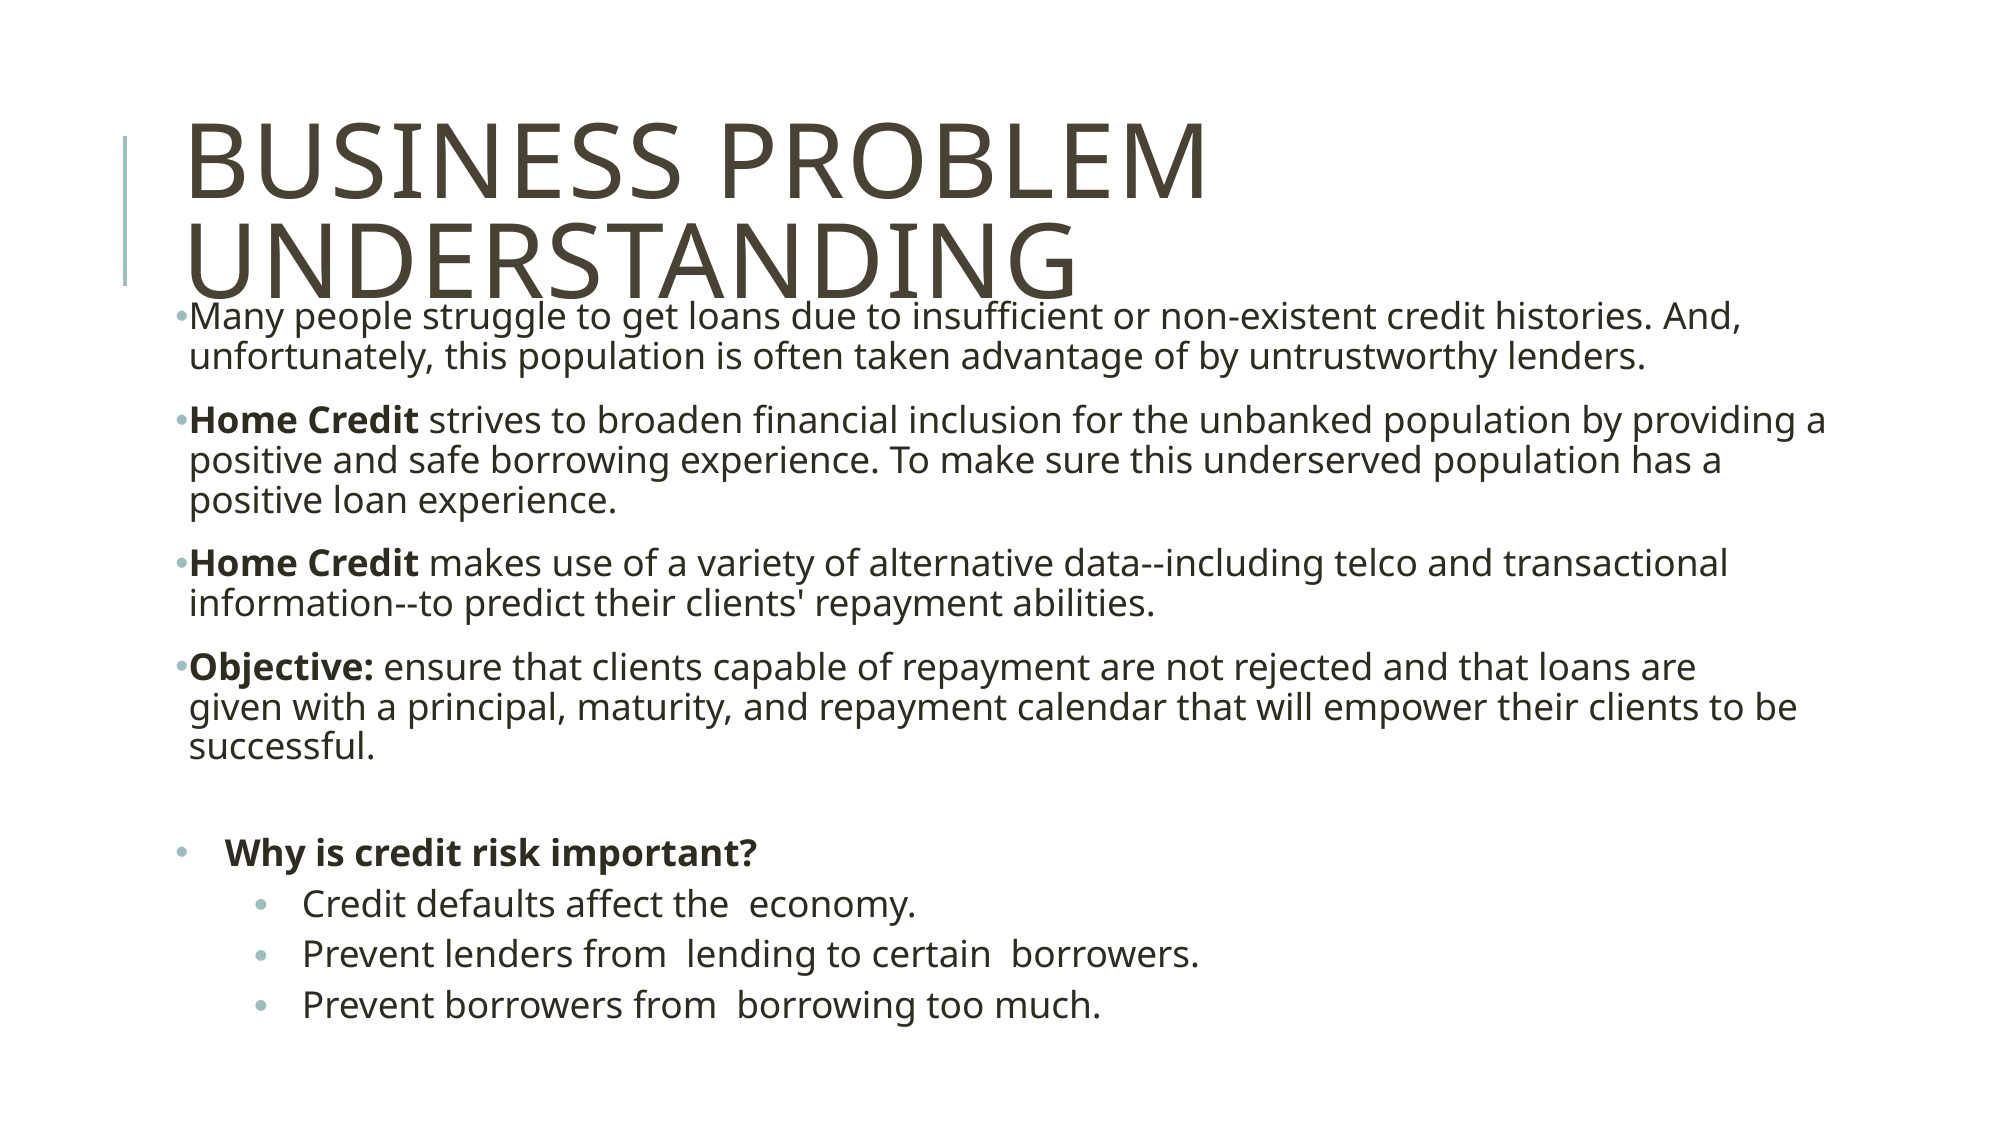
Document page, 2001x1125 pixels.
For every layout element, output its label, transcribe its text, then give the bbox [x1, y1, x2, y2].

title Business problem understanding [168, 96, 1763, 290]
list Many people struggle to get loans due to insufficient or non-existent credit histories. And, unfortunately, this population is often taken advantage of by untrustworthy lenders. Home Credit strives to broaden financial inclusion for the unbanked population by providing a positive and safe borrowing experience. To make sure this underserved population has a positive loan experience. Home Credit makes use of a variety of alternative data--including telco and transactional information--to predict their clients' repayment abilities. Objective: ensure that clients capable of repayment are not rejected and that loans are given with a principal, maturity, and repayment calendar that will empower their clients to be successful. Why is credit risk important? Credit defaults affect the economy. Prevent lenders from lending to certain borrowers. Prevent borrowers from borrowing too much. [168, 290, 1854, 1035]
